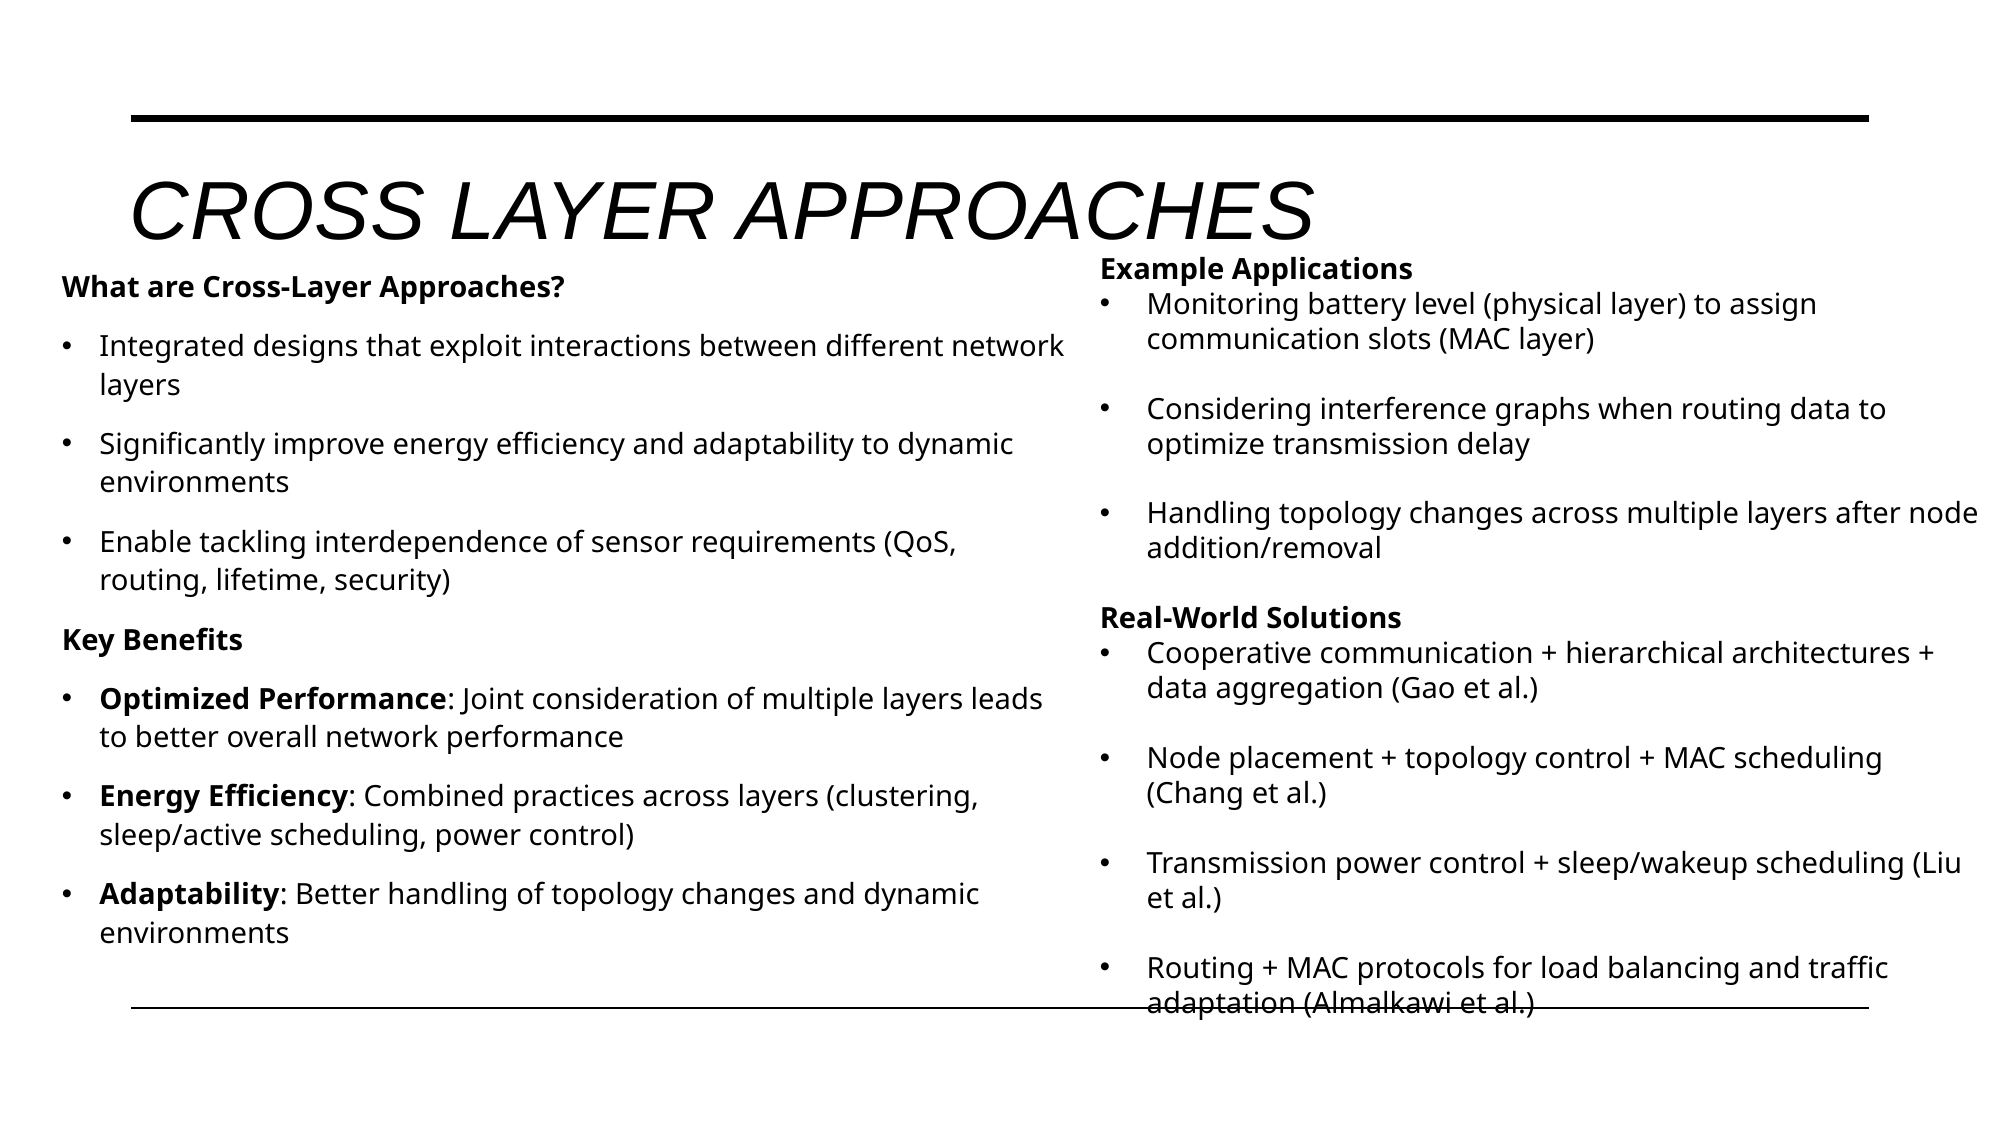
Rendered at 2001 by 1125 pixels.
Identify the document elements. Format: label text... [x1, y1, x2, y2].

list What are Cross-Layer Approaches? Integrated designs that exploit interactions between different network layers Significantly improve energy efficiency and adaptability to dynamic environments Enable tackling interdependence of sensor requirements (QoS, routing, lifetime, security) Key Benefits Optimized Performance: Joint consideration of multiple layers leads to better overall network performance Energy Efficiency: Combined practices across layers (clustering, sleep/active scheduling, power control) Adaptability: Better handling of topology changes and dynamic environments [46, 257, 1085, 896]
title Cross Layer approaches [114, 149, 1869, 257]
text_box Example Applications Monitoring battery level (physical layer) to assign communication slots (MAC layer) Considering interference graphs when routing data to optimize transmission delay Handling topology changes across multiple layers after node addition/removal Real-World Solutions Cooperative communication + hierarchical architectures + data aggregation (Gao et al.) Node placement + topology control + MAC scheduling (Chang et al.) Transmission power control + sleep/wakeup scheduling (Liu et al.) Routing + MAC protocols for load balancing and traffic adaptation (Almalkawi et al.) [1085, 242, 2000, 1072]
